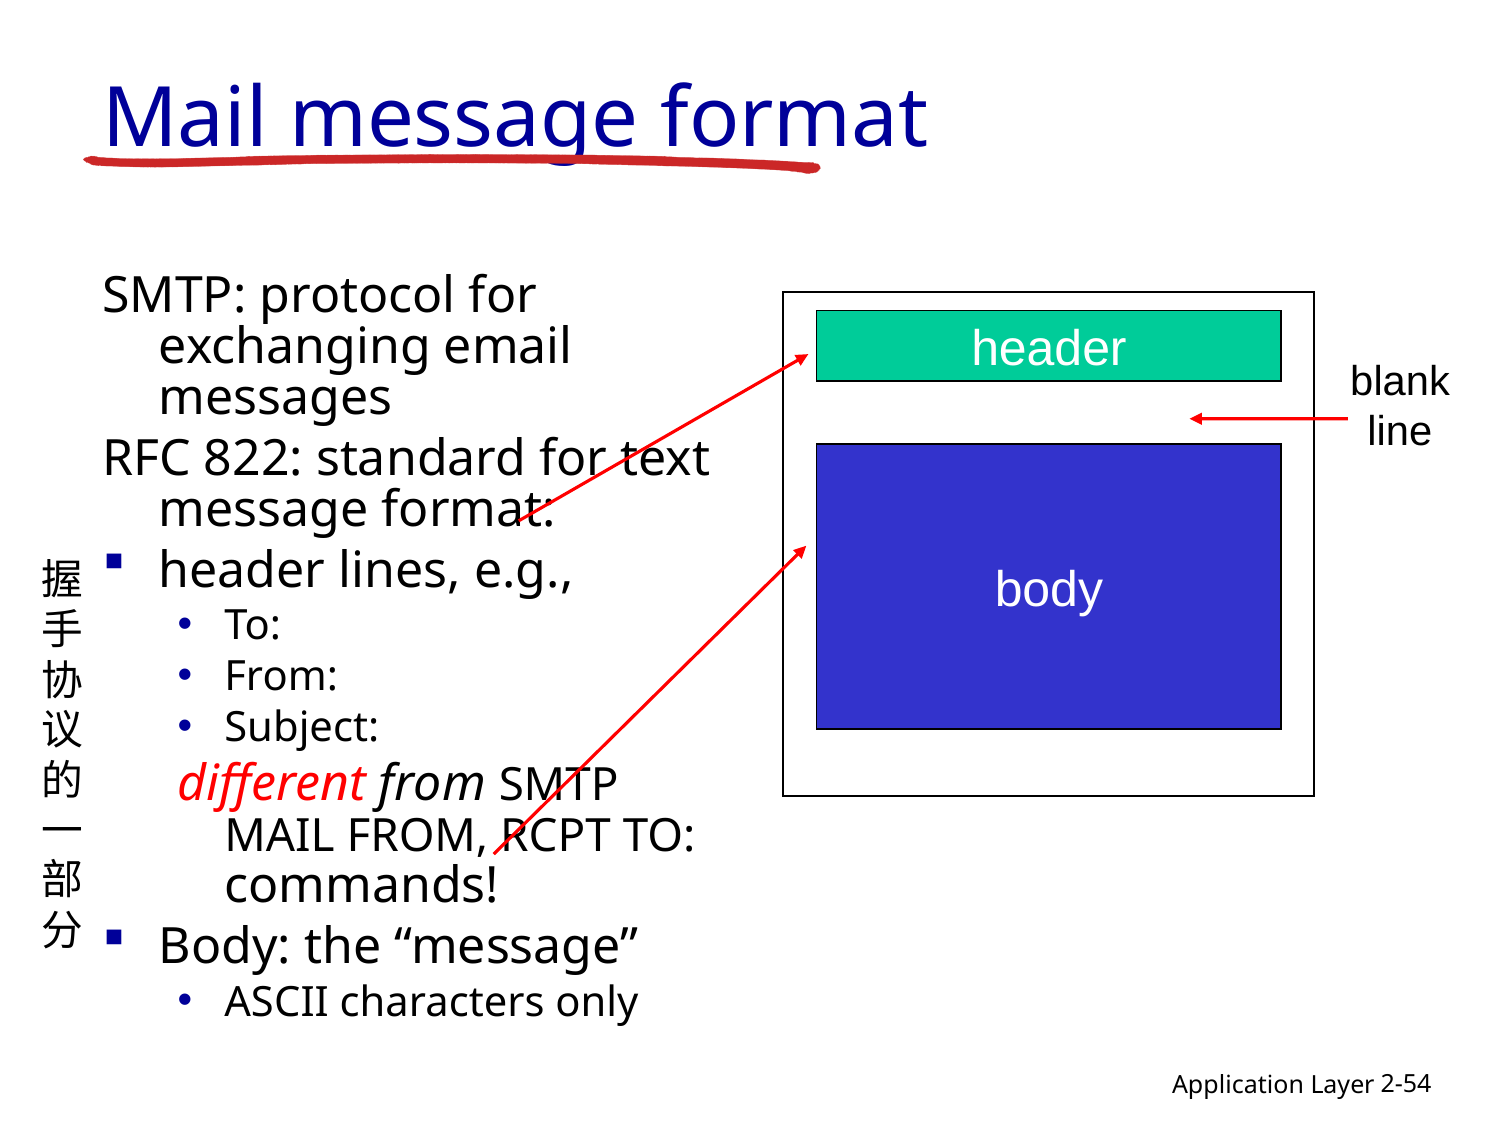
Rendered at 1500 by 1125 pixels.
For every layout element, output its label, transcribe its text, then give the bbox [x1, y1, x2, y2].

text_box 握手协议的一部分 [26, 545, 130, 961]
text_box [1189, 412, 1348, 425]
list SMTP: protocol for exchanging email messages RFC 822: standard for text message format: header lines, e.g., To: From: Subject: different from SMTP MAIL FROM, RCPT TO: commands! Body: the “message” ASCII characters only [87, 264, 733, 1028]
picture [79, 149, 831, 179]
text_box blank line [1335, 346, 1465, 462]
title Mail message format [87, 18, 1363, 207]
text_box [493, 545, 807, 855]
text_box [518, 354, 809, 521]
footer Application Layer [914, 1060, 1391, 1109]
slide_number 2- [1365, 1059, 1477, 1106]
text_box [783, 291, 1315, 796]
